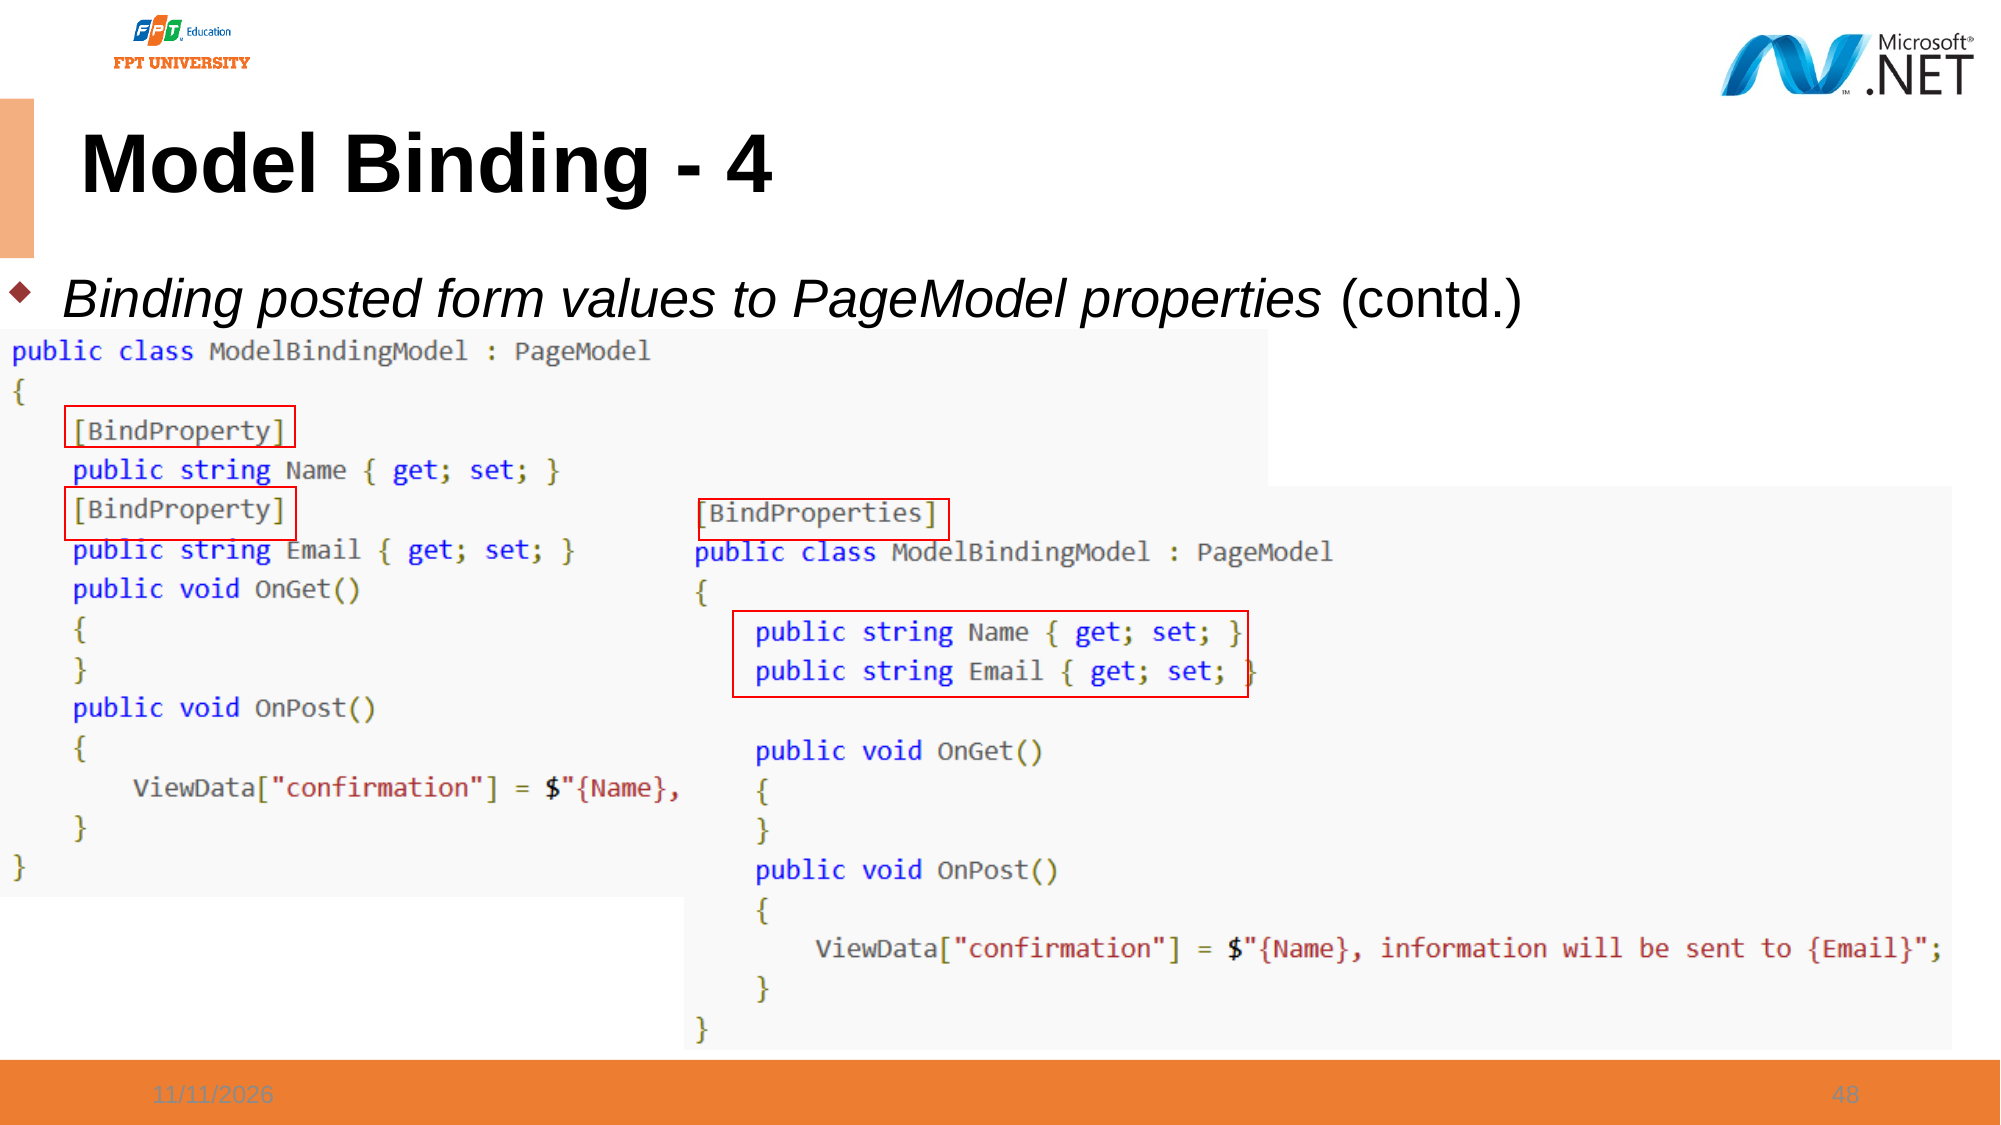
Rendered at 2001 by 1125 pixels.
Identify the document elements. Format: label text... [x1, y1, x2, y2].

title Model Binding - 4 [65, 118, 1952, 213]
picture [0, 329, 1952, 1050]
slide_number 48 [1424, 1063, 1875, 1123]
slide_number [137, 1063, 588, 1123]
text_box Binding posted form values to PageModel properties (contd.) [0, 256, 1990, 337]
picture [104, 0, 255, 83]
picture [1685, 0, 2001, 129]
